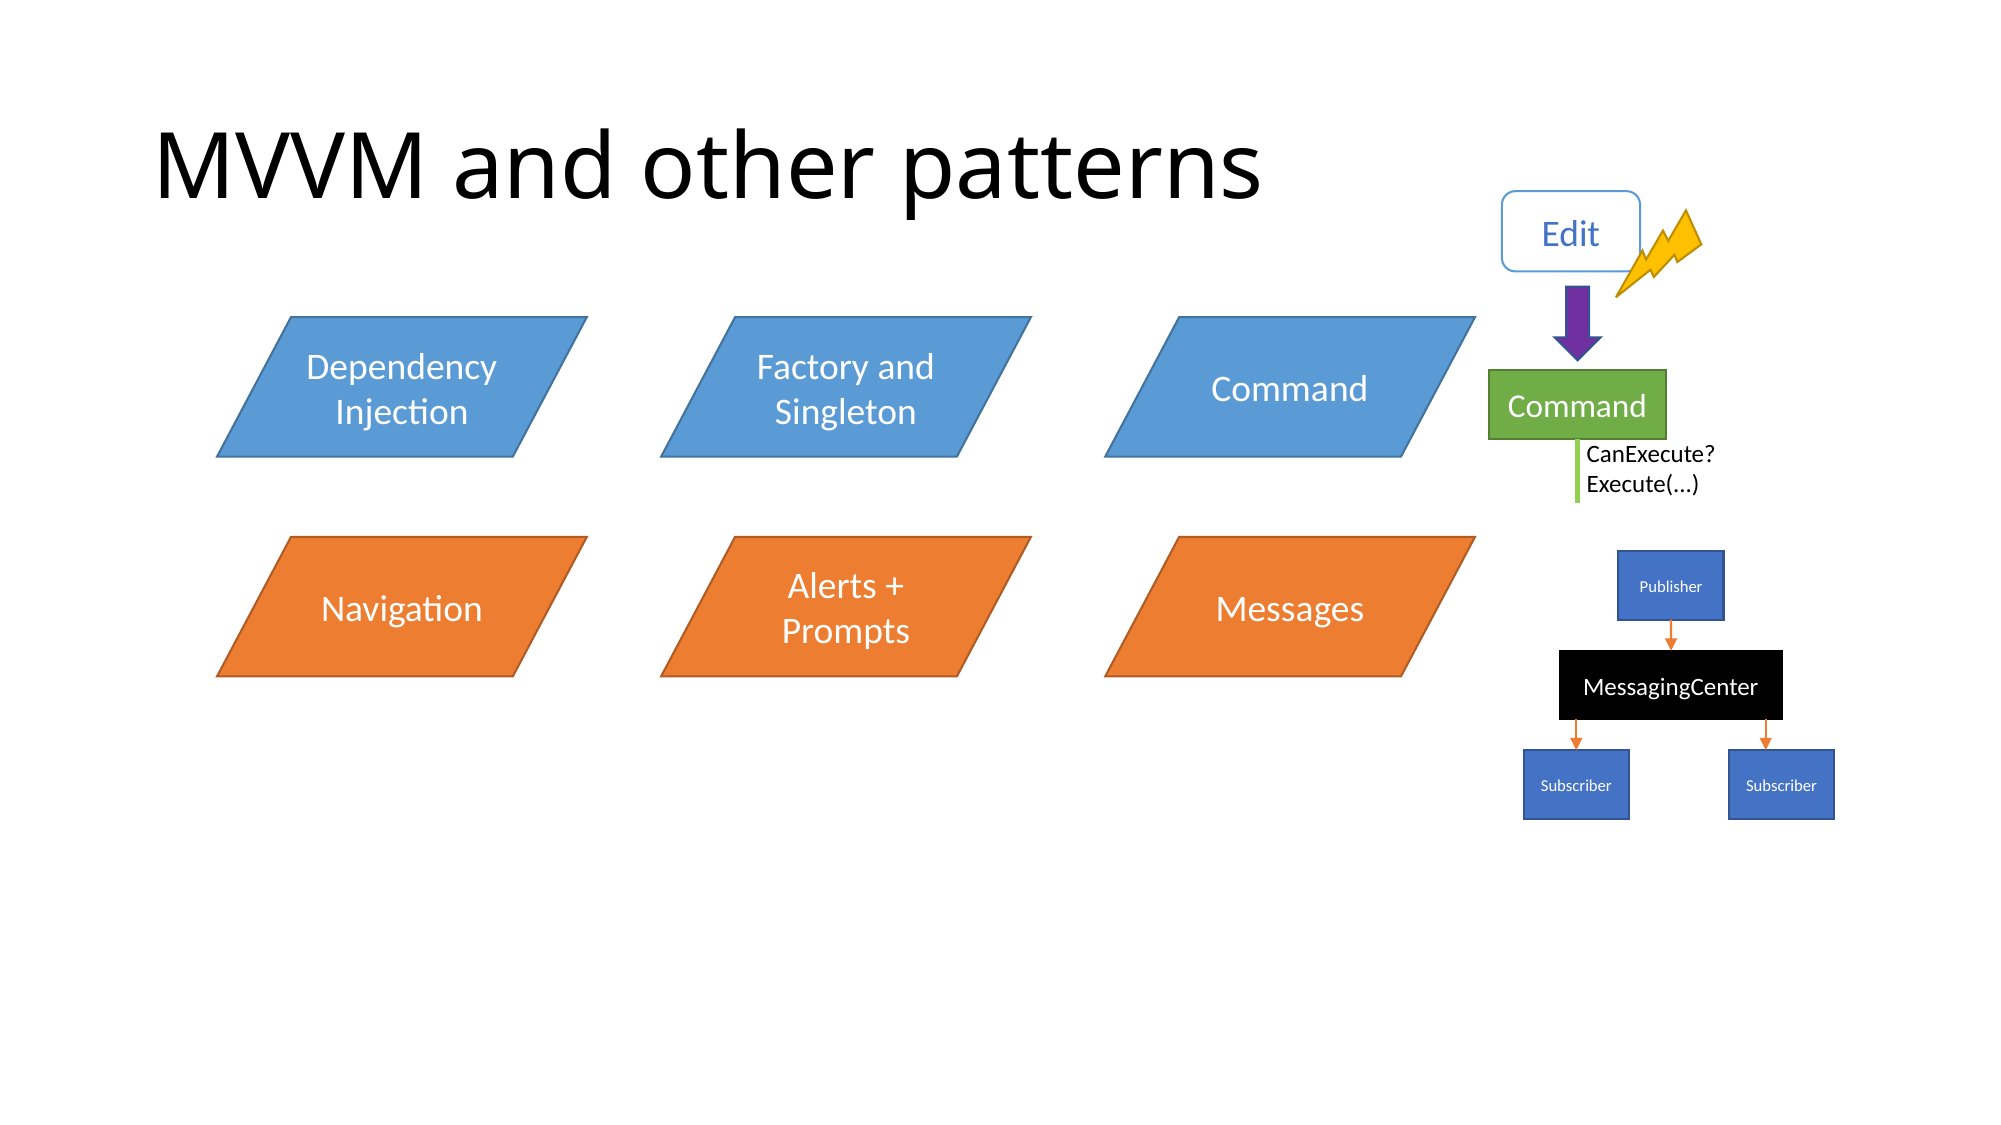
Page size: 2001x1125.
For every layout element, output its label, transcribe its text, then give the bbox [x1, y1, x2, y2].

text_box Factory and Singleton [659, 316, 1033, 458]
text_box Command [1488, 369, 1667, 440]
text_box Command [1103, 316, 1477, 458]
text_box Dependency Injection [215, 316, 589, 458]
text_box [1615, 208, 1703, 299]
text_box [1552, 285, 1604, 362]
text_box CanExecute? Execute(...) [1571, 430, 1731, 505]
text_box Navigation [215, 535, 589, 678]
title MVVM and other patterns [137, 59, 1863, 278]
text_box MessagingCenter [1559, 650, 1783, 720]
text_box Subscriber [1523, 749, 1630, 820]
text_box Subscriber [1728, 749, 1835, 820]
text_box Publisher [1617, 550, 1725, 621]
text_box Alerts + Prompts [659, 535, 1033, 678]
text_box Messages [1103, 535, 1477, 678]
text_box Edit [1500, 190, 1642, 273]
